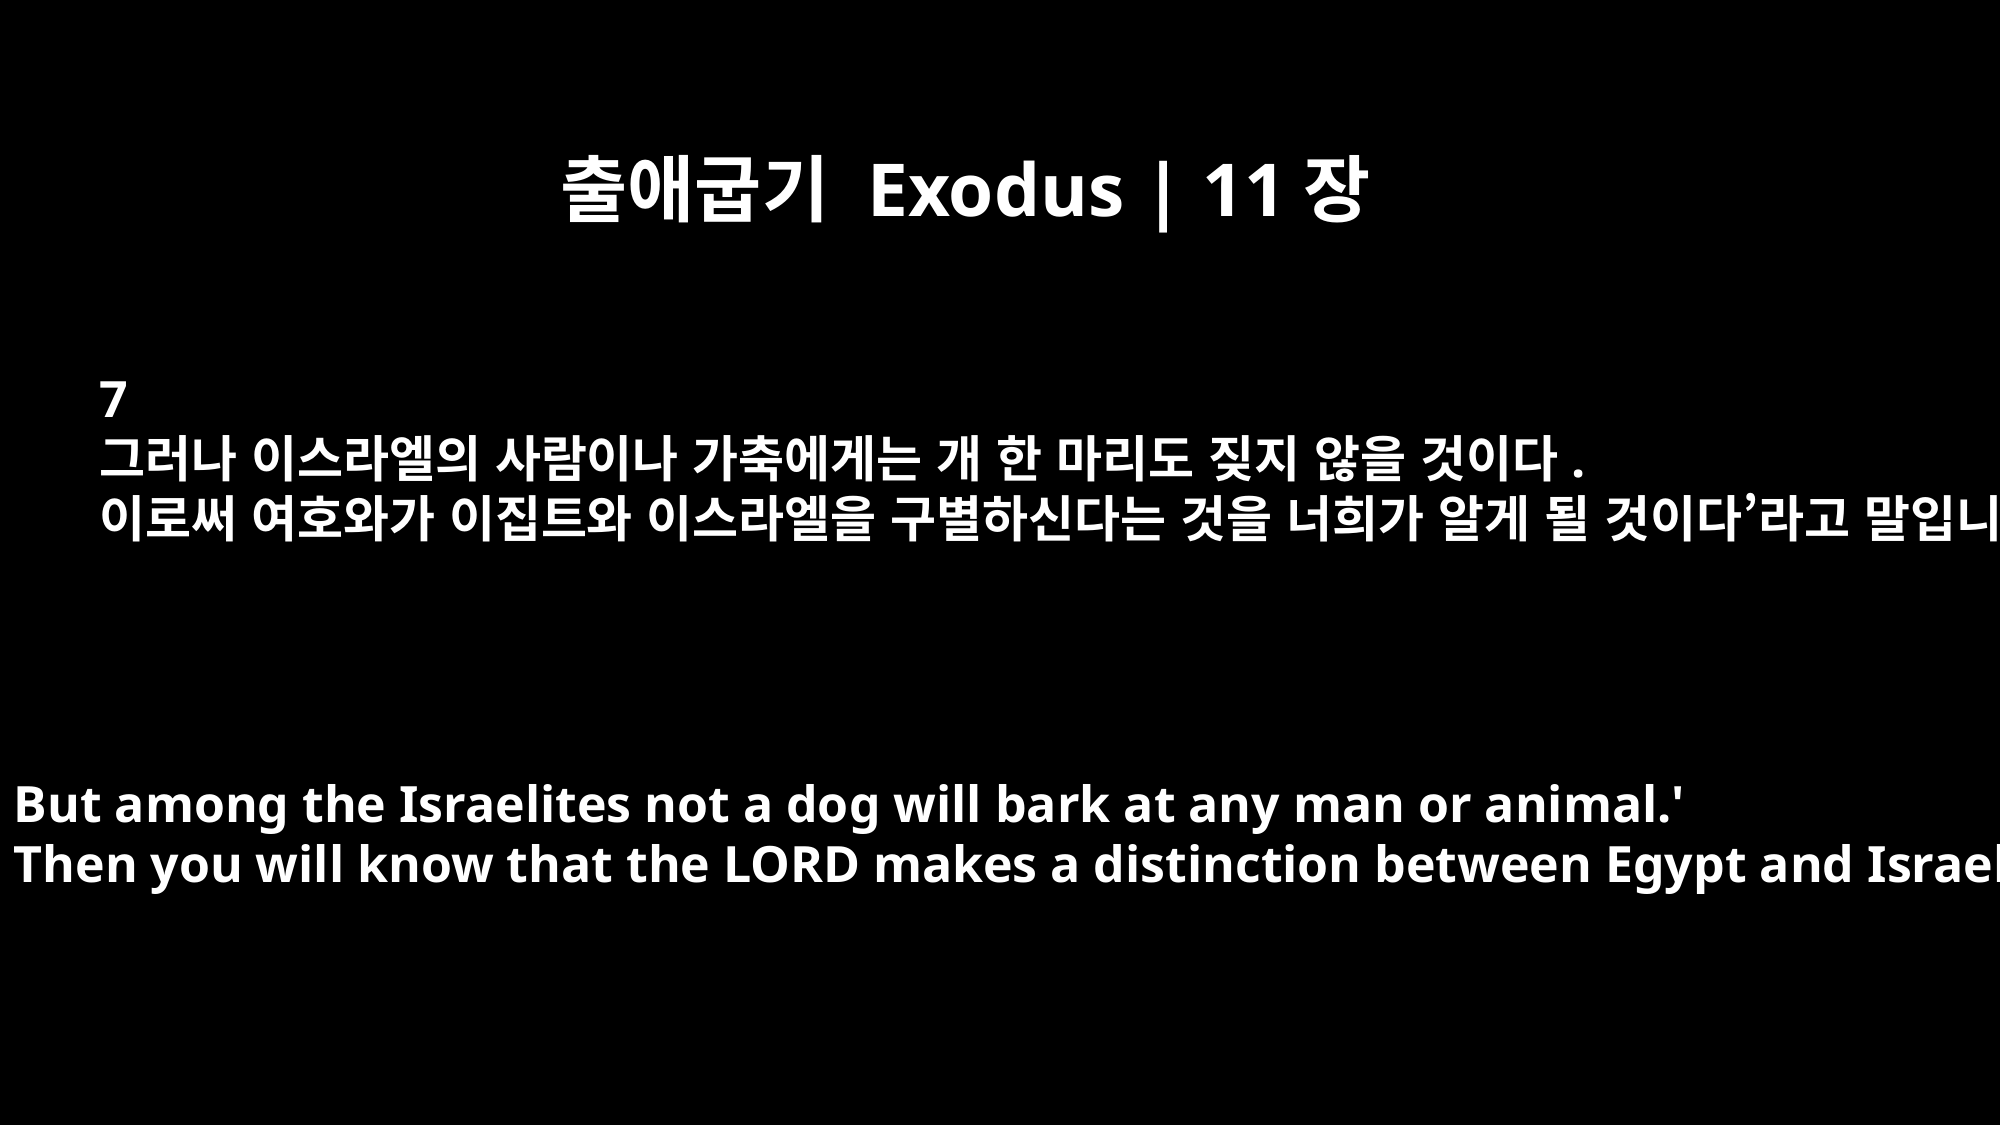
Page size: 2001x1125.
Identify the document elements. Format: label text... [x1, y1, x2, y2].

text_box But among the Israelites not a dog will bark at any man or animal.' Then you will know that the LORD makes a distinction between Egypt and Israel. [0, 764, 2000, 900]
text_box 출애굽기 Exodus | 11장 [545, 136, 1387, 239]
text_box 7 그러나 이스라엘의 사람이나 가축에게는 개 한 마리도 짖지 않을 것이다. 이로써 여호와가 이집트와 이스라엘을 구별하신다는 것을 너희가 알게 될 것이다’라고 말입니다. [84, 359, 2000, 555]
